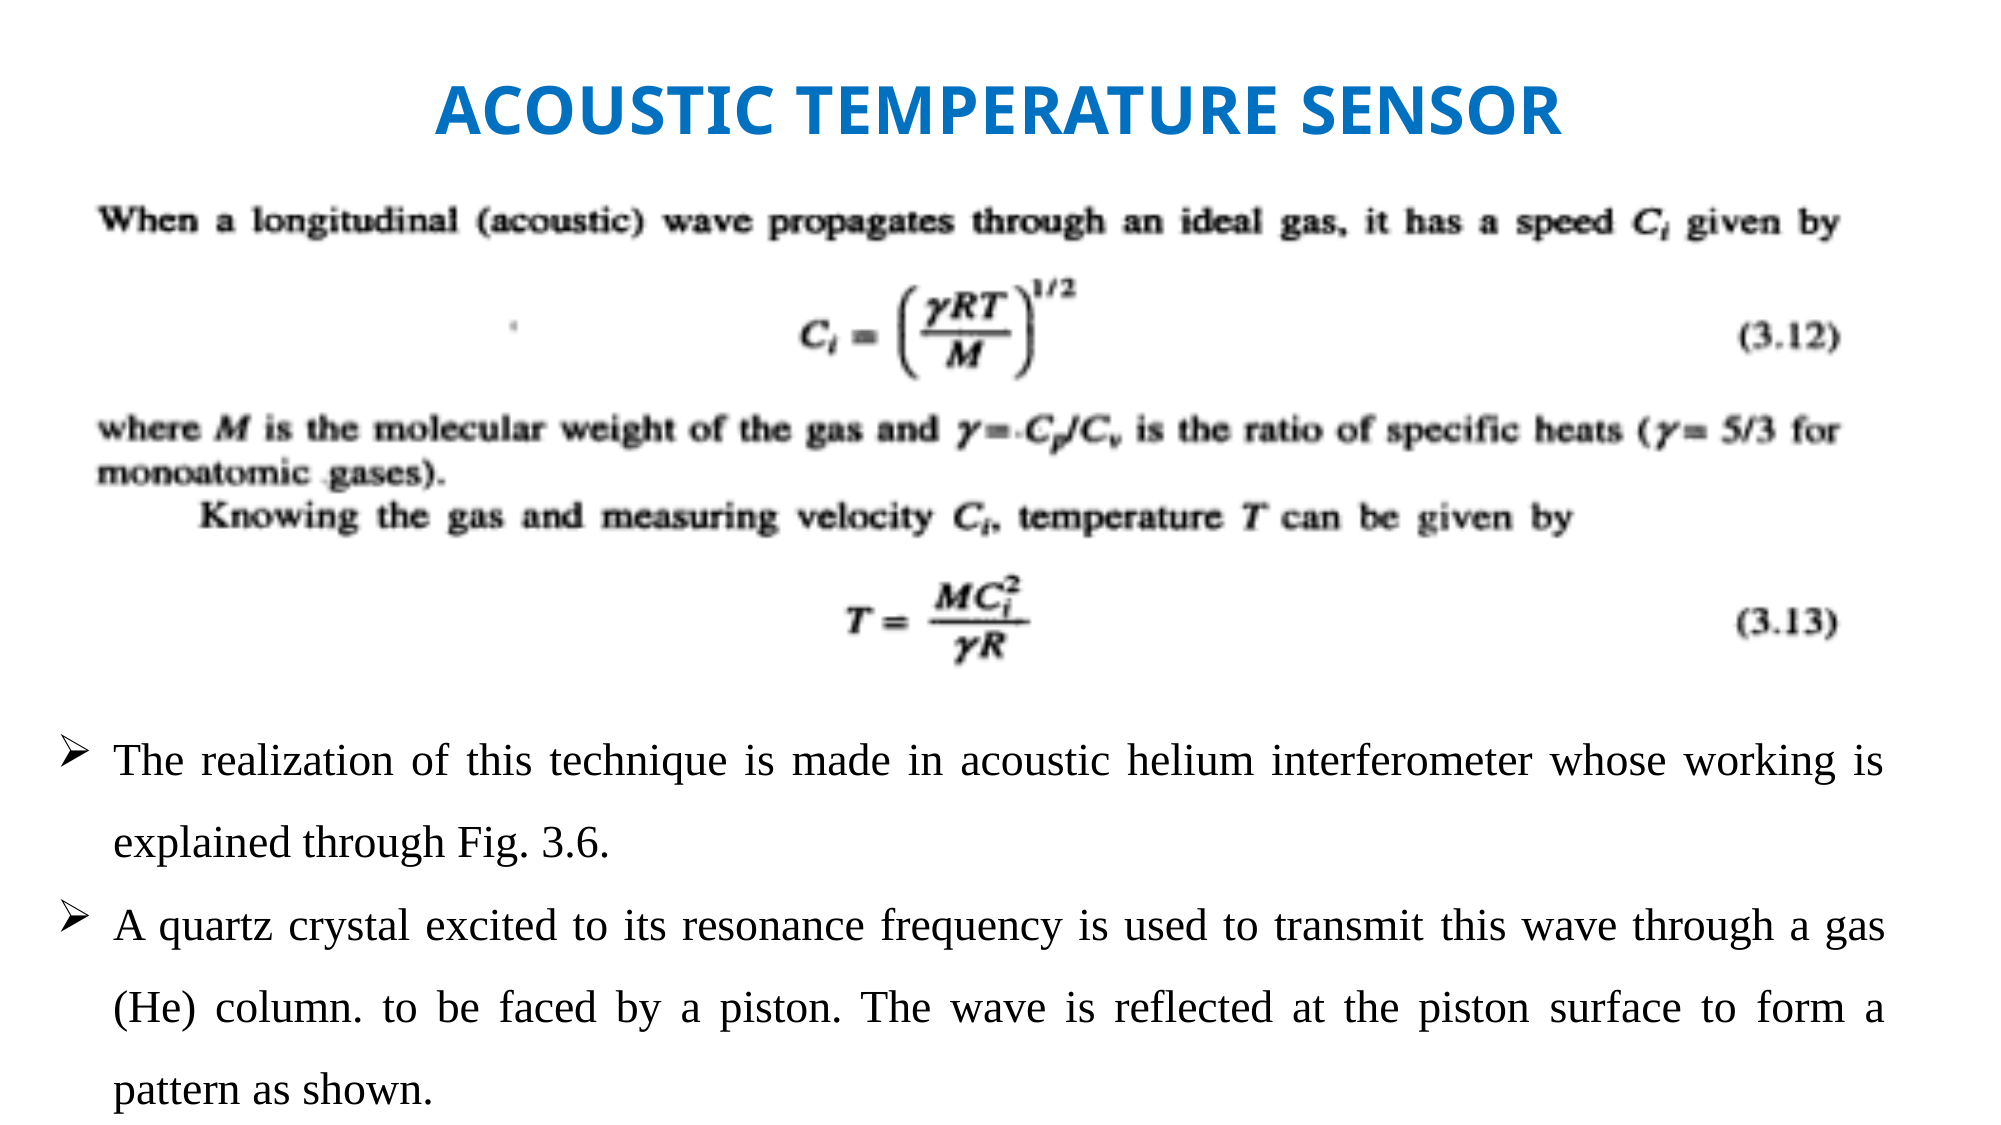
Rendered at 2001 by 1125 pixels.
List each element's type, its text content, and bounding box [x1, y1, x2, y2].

picture [69, 165, 1929, 746]
title ACOUSTIC TEMPERATURE SENSOR [97, 59, 1901, 165]
text_box The realization of this technique is made in acoustic helium interferometer whose working is explained through Fig. 3.6. A quartz crystal excited to its resonance frequency is used to transmit this wave through a gas (He) column. to be faced by a piston. The wave is reflected at the piston surface to form a pattern as shown. [42, 694, 1901, 1122]
